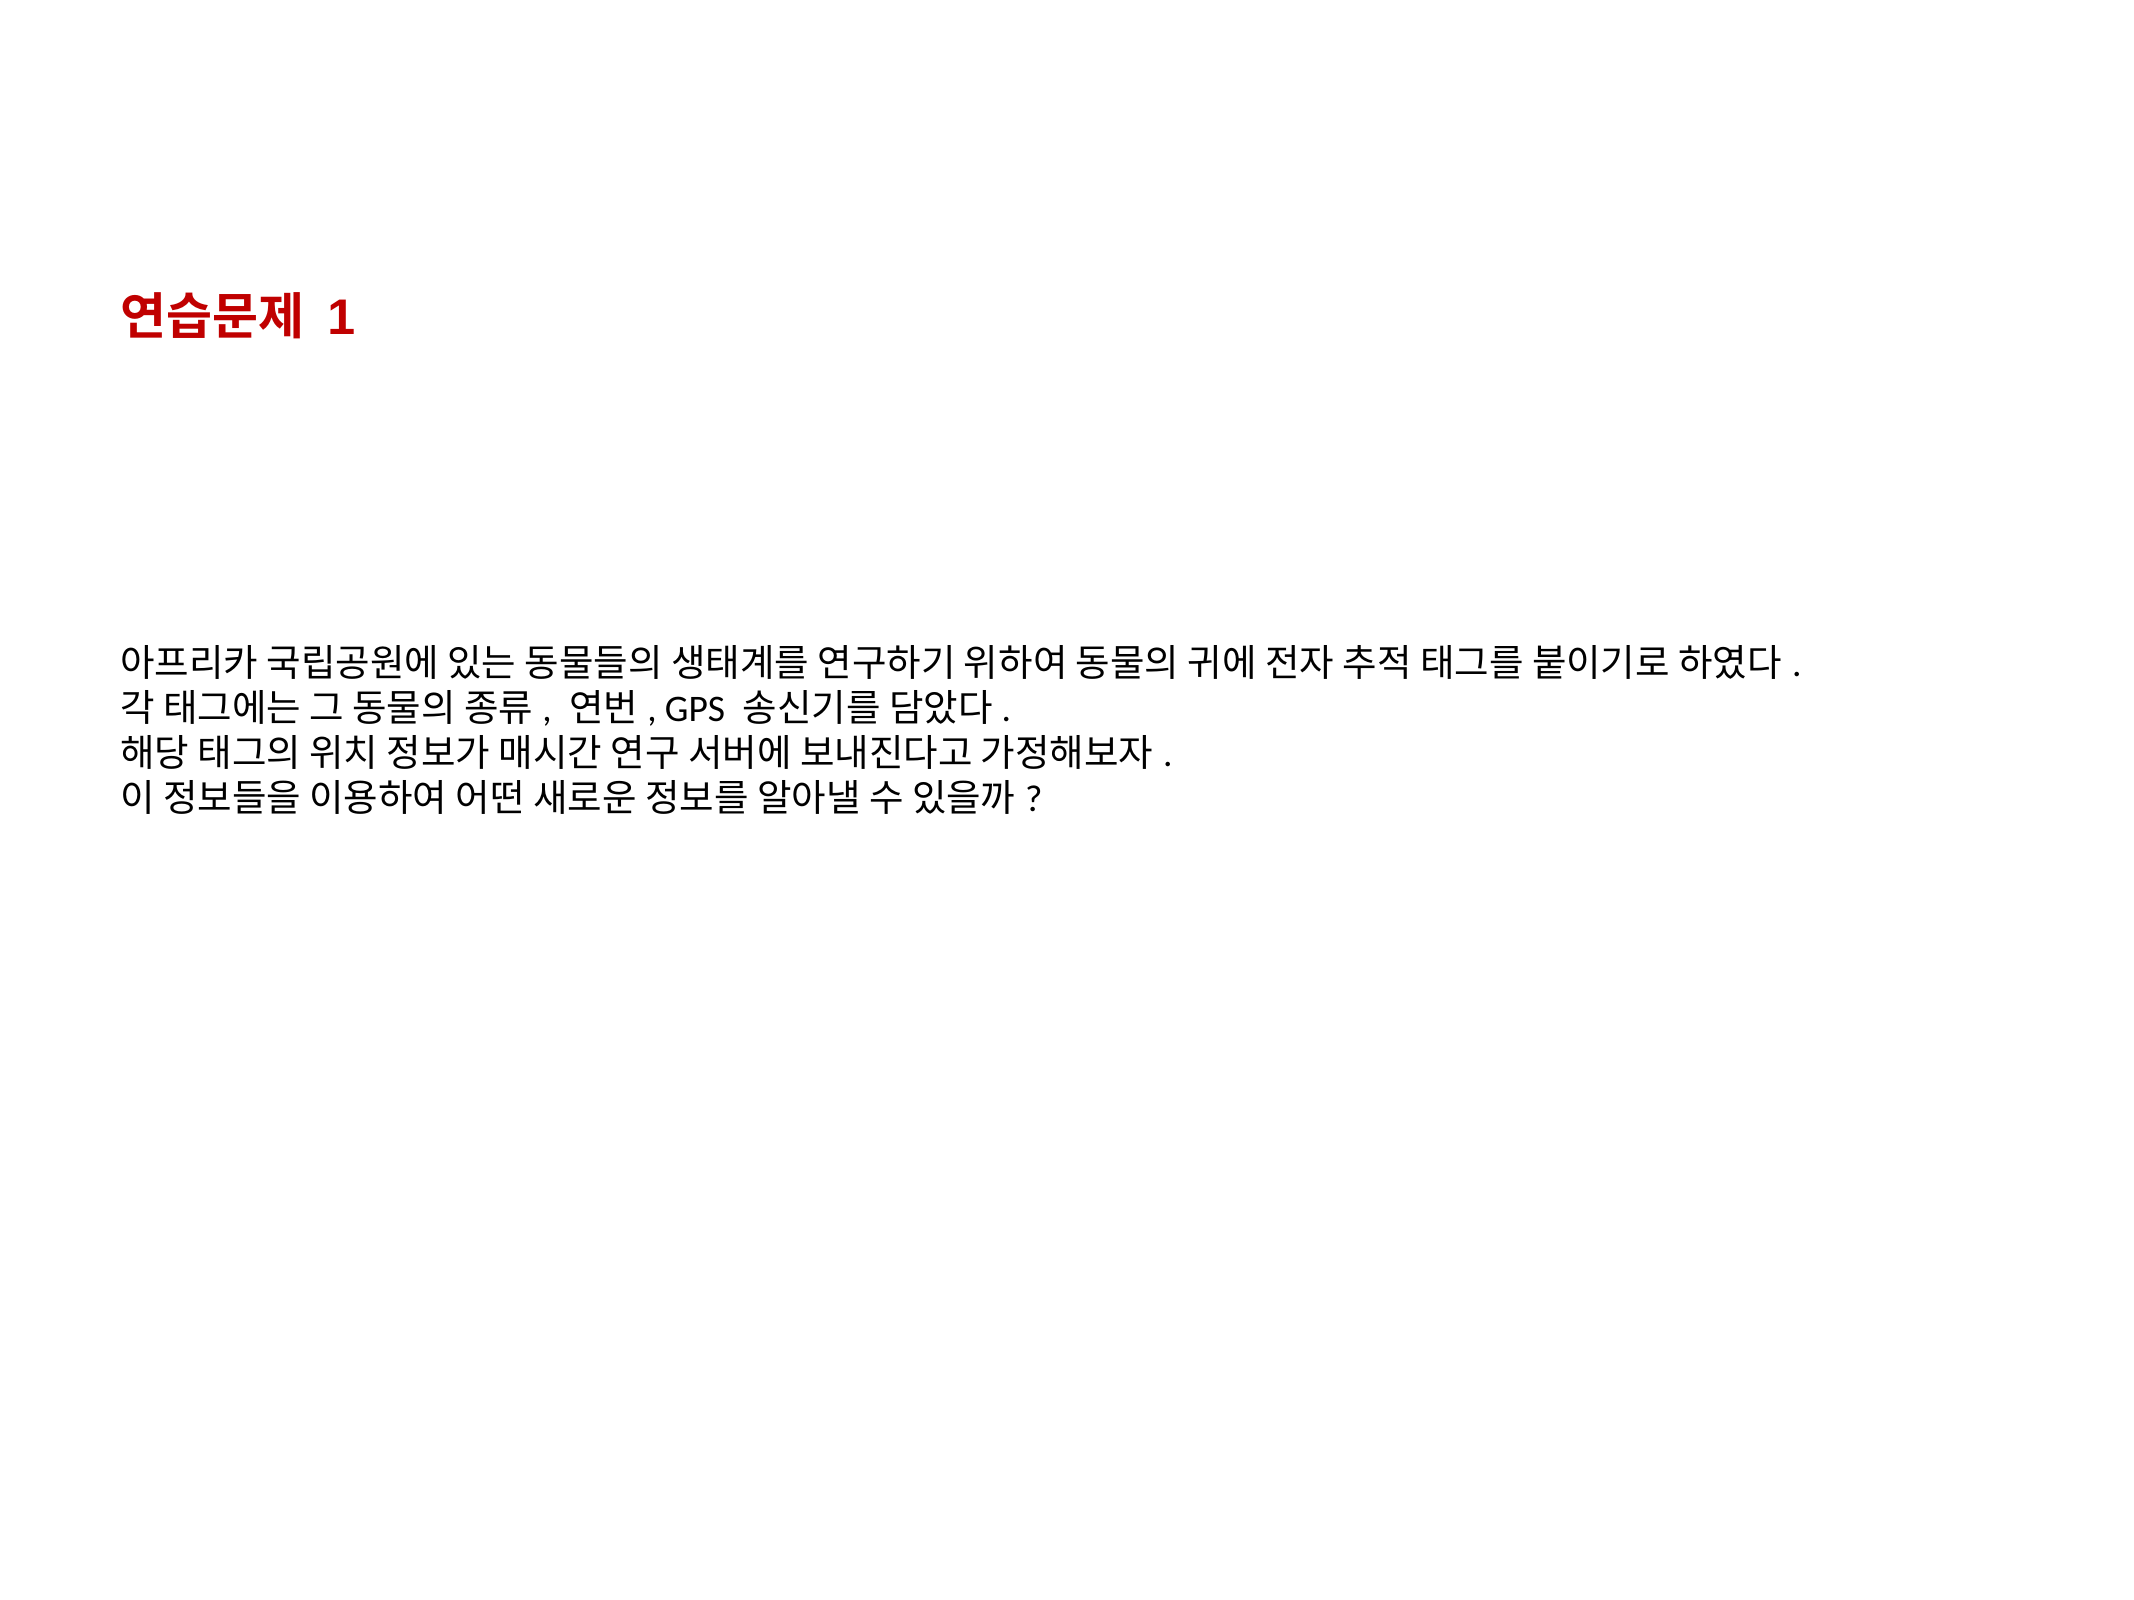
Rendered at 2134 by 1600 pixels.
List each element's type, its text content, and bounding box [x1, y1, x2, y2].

text_box 연습문제 1 [109, 273, 390, 471]
text_box 아프리카 국립공원에 있는 동물들의 생태계를 연구하기 위하여 동물의 귀에 전자 추적 태그를 붙이기로 하였다. 각 태그에는 그 동물의 종류, 연번, GPS 송신기를 담았다. 해당 태그의 위치 정보가 매시간 연구 서버에 보내진다고 가정해보자. 이 정보들을 이용하여 어떤 새로운 정보를 알아낼 수 있을까? [109, 628, 2094, 1262]
